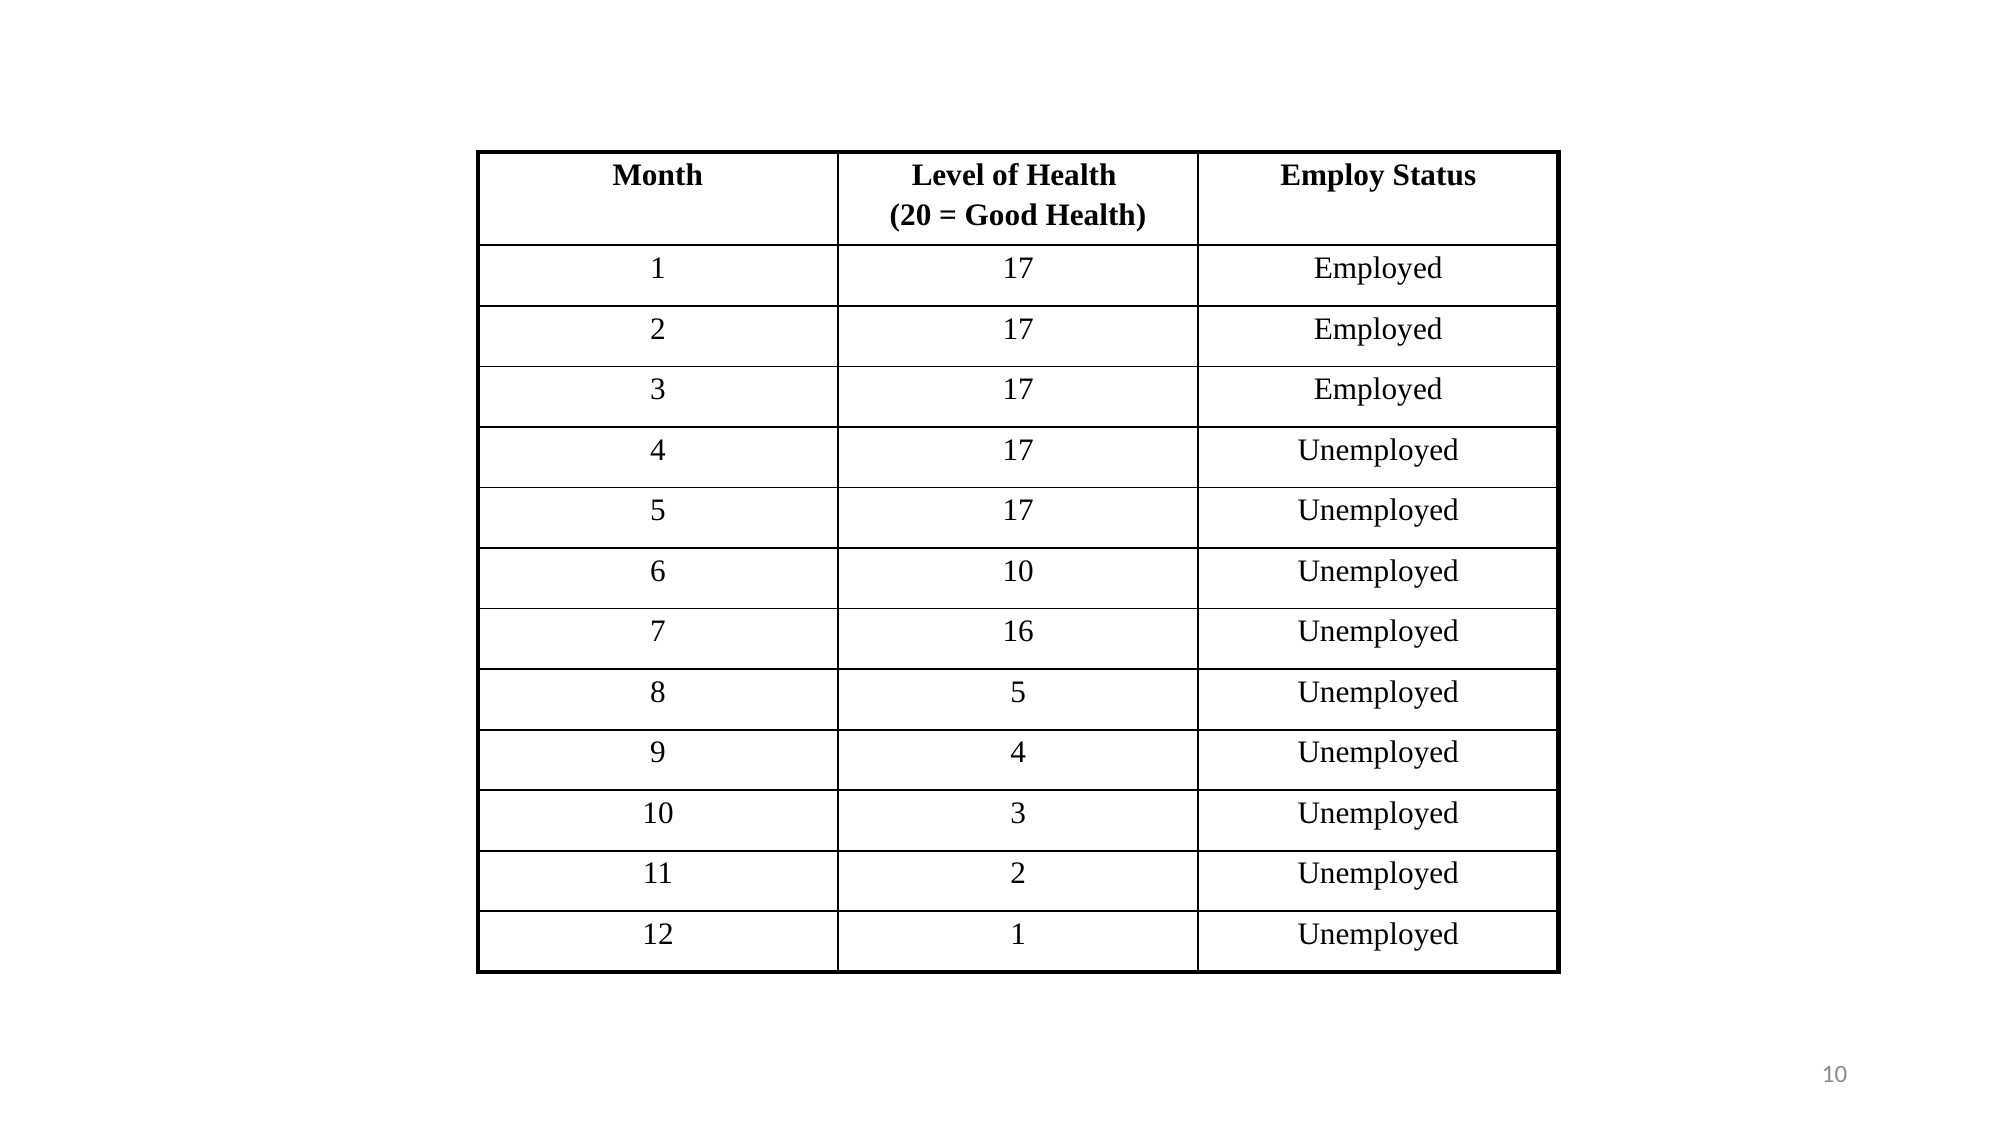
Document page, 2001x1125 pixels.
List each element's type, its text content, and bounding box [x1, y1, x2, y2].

table_cell Unemployed [1199, 488, 1556, 547]
table_header Level of Health (20 = Good Health) [839, 154, 1197, 244]
table_cell 12 [480, 912, 837, 970]
table_cell 7 [480, 609, 837, 668]
table_cell 5 [839, 670, 1197, 729]
table_cell 1 [480, 246, 837, 305]
table_cell Unemployed [1199, 549, 1556, 608]
table_cell Employed [1199, 367, 1556, 426]
table_cell 10 [480, 791, 837, 850]
table_cell 17 [839, 428, 1197, 487]
table_header Month [480, 154, 837, 244]
table_cell 4 [839, 731, 1197, 789]
table_header Employ Status [1199, 154, 1556, 244]
table_cell Employed [1199, 246, 1556, 305]
table_cell 3 [839, 791, 1197, 850]
table_cell Unemployed [1199, 791, 1556, 850]
table_cell Unemployed [1199, 912, 1556, 970]
table_cell Unemployed [1199, 428, 1556, 487]
table_cell 1 [839, 912, 1197, 970]
table_cell 3 [480, 367, 837, 426]
table_cell 17 [839, 367, 1197, 426]
table_cell 9 [480, 731, 837, 789]
table_cell 8 [480, 670, 837, 729]
table_cell 2 [839, 852, 1197, 910]
table_cell 16 [839, 609, 1197, 668]
table_cell Unemployed [1199, 852, 1556, 910]
table_cell Unemployed [1199, 609, 1556, 668]
table_cell 6 [480, 549, 837, 608]
table_cell 17 [839, 307, 1197, 366]
table_cell 2 [480, 307, 837, 366]
table_cell 4 [480, 428, 837, 487]
slide_number 10 [1412, 1042, 1863, 1103]
table_cell 17 [839, 246, 1197, 305]
table_cell 5 [480, 488, 837, 547]
table_cell 10 [839, 549, 1197, 608]
table_cell 11 [480, 852, 837, 910]
table_cell Unemployed [1199, 670, 1556, 729]
table_cell Unemployed [1199, 731, 1556, 789]
table_cell 17 [839, 488, 1197, 547]
table_cell Employed [1199, 307, 1556, 366]
